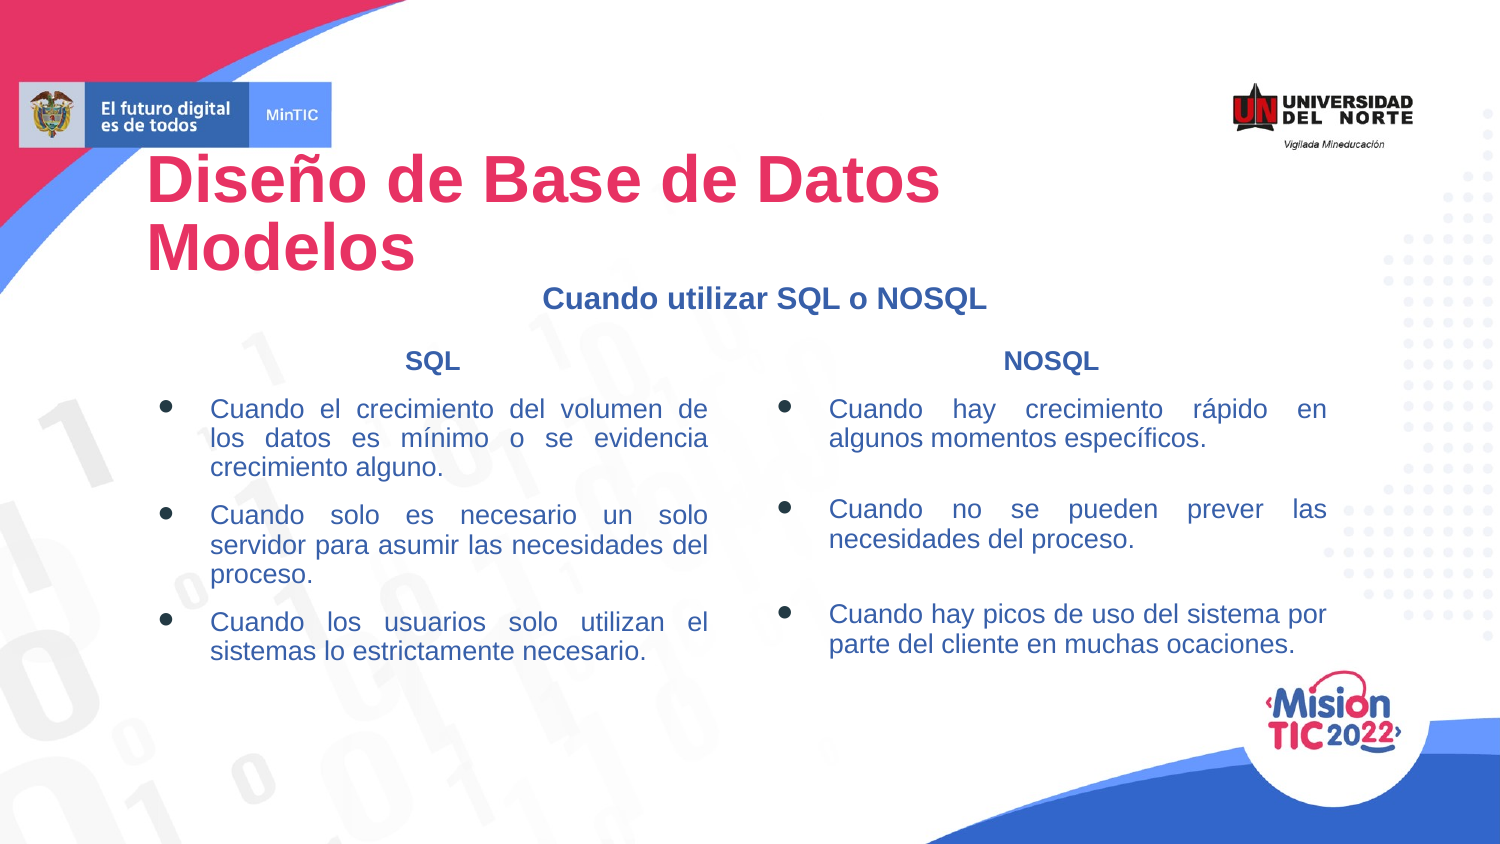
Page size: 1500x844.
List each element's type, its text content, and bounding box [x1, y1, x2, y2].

picture [0, 0, 1500, 844]
text_box NOSQL Cuando hay crecimiento rápido en algunos momentos específicos. Cuando no se pueden prever las necesidades del proceso. Cuando hay picos de uso del sistema por parte del cliente en muchas ocaciones. [753, 341, 1327, 834]
text_box SQL Cuando el crecimiento del volumen de los datos es mínimo o se evidencia crecimiento alguno. Cuando solo es necesario un solo servidor para asumir las necesidades del proceso. Cuando los usuarios solo utilizan el sistemas lo estrictamente necesario. [134, 341, 708, 834]
text_box Cuando utilizar SQL o NOSQL [135, 277, 1373, 342]
text_box Diseño de Base de Datos Modelos [135, 110, 1373, 277]
